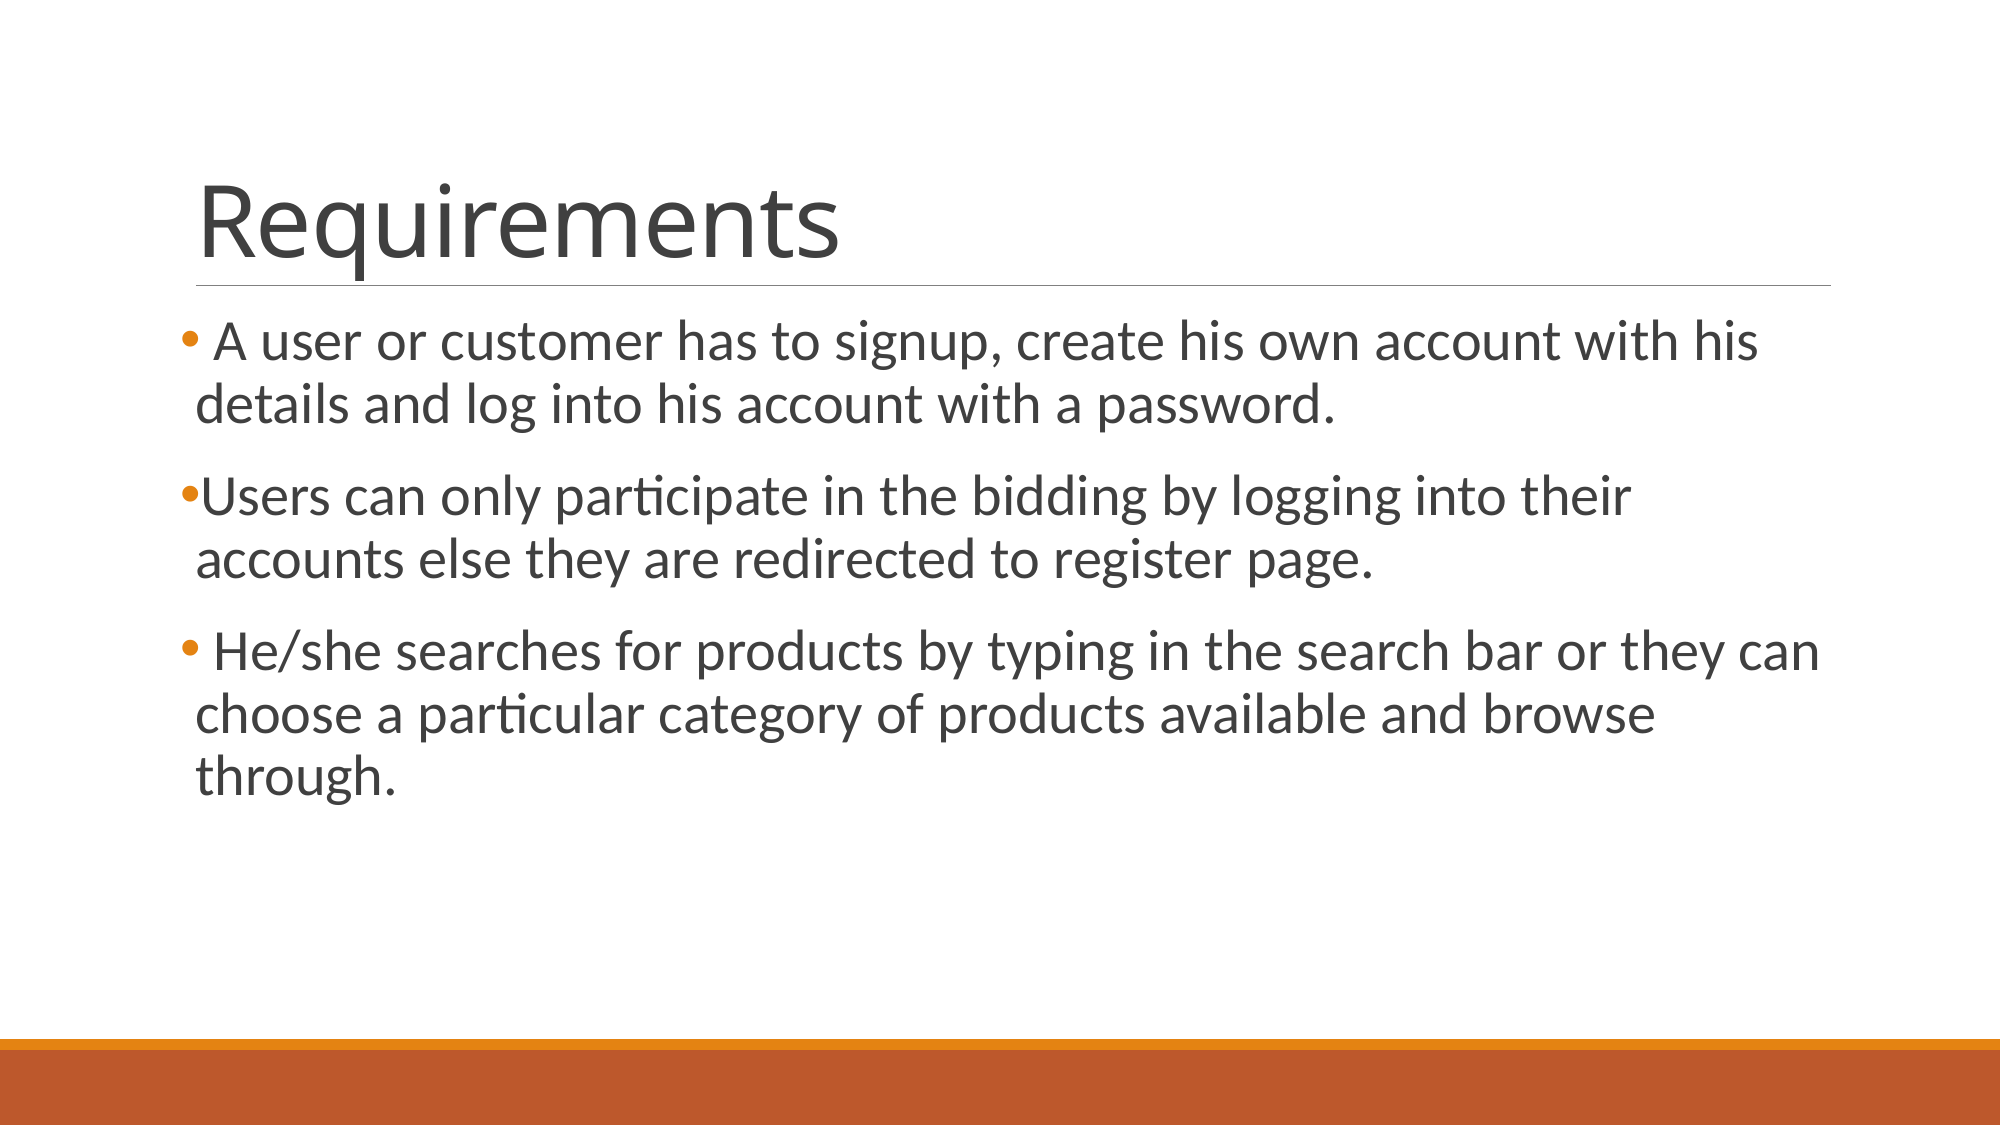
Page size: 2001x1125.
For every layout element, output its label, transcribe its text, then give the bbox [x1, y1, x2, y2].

title Requirements [180, 47, 1830, 285]
list A user or customer has to signup, create his own account with his details and log into his account with a password. Users can only participate in the bidding by logging into their accounts else they are redirected to register page. He/she searches for products by typing in the search bar or they can choose a particular category of products available and browse through. [180, 302, 1830, 963]
